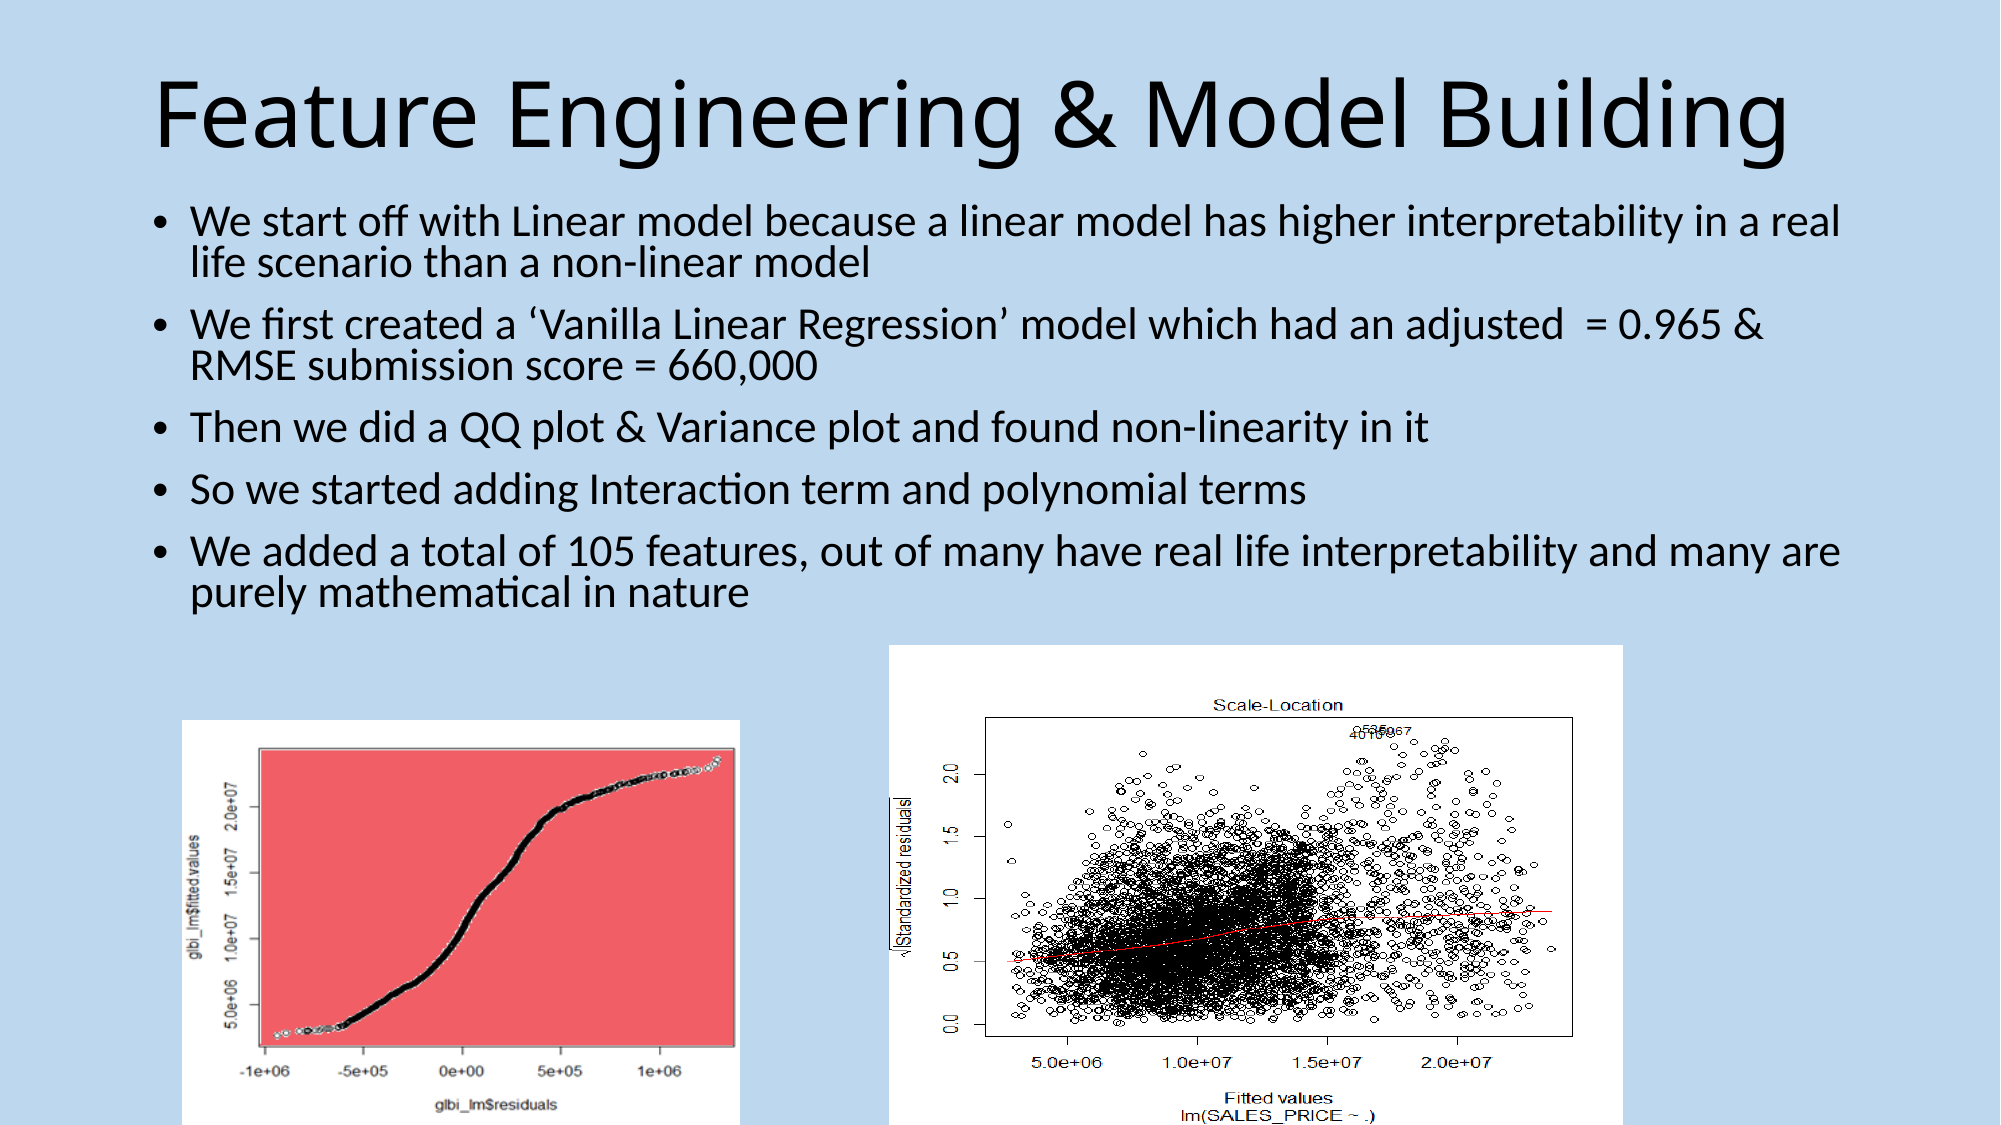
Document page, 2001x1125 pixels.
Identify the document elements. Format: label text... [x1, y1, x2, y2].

title Feature Engineering & Model Building [137, 30, 1863, 196]
picture [181, 720, 740, 1125]
picture [889, 645, 1623, 1125]
